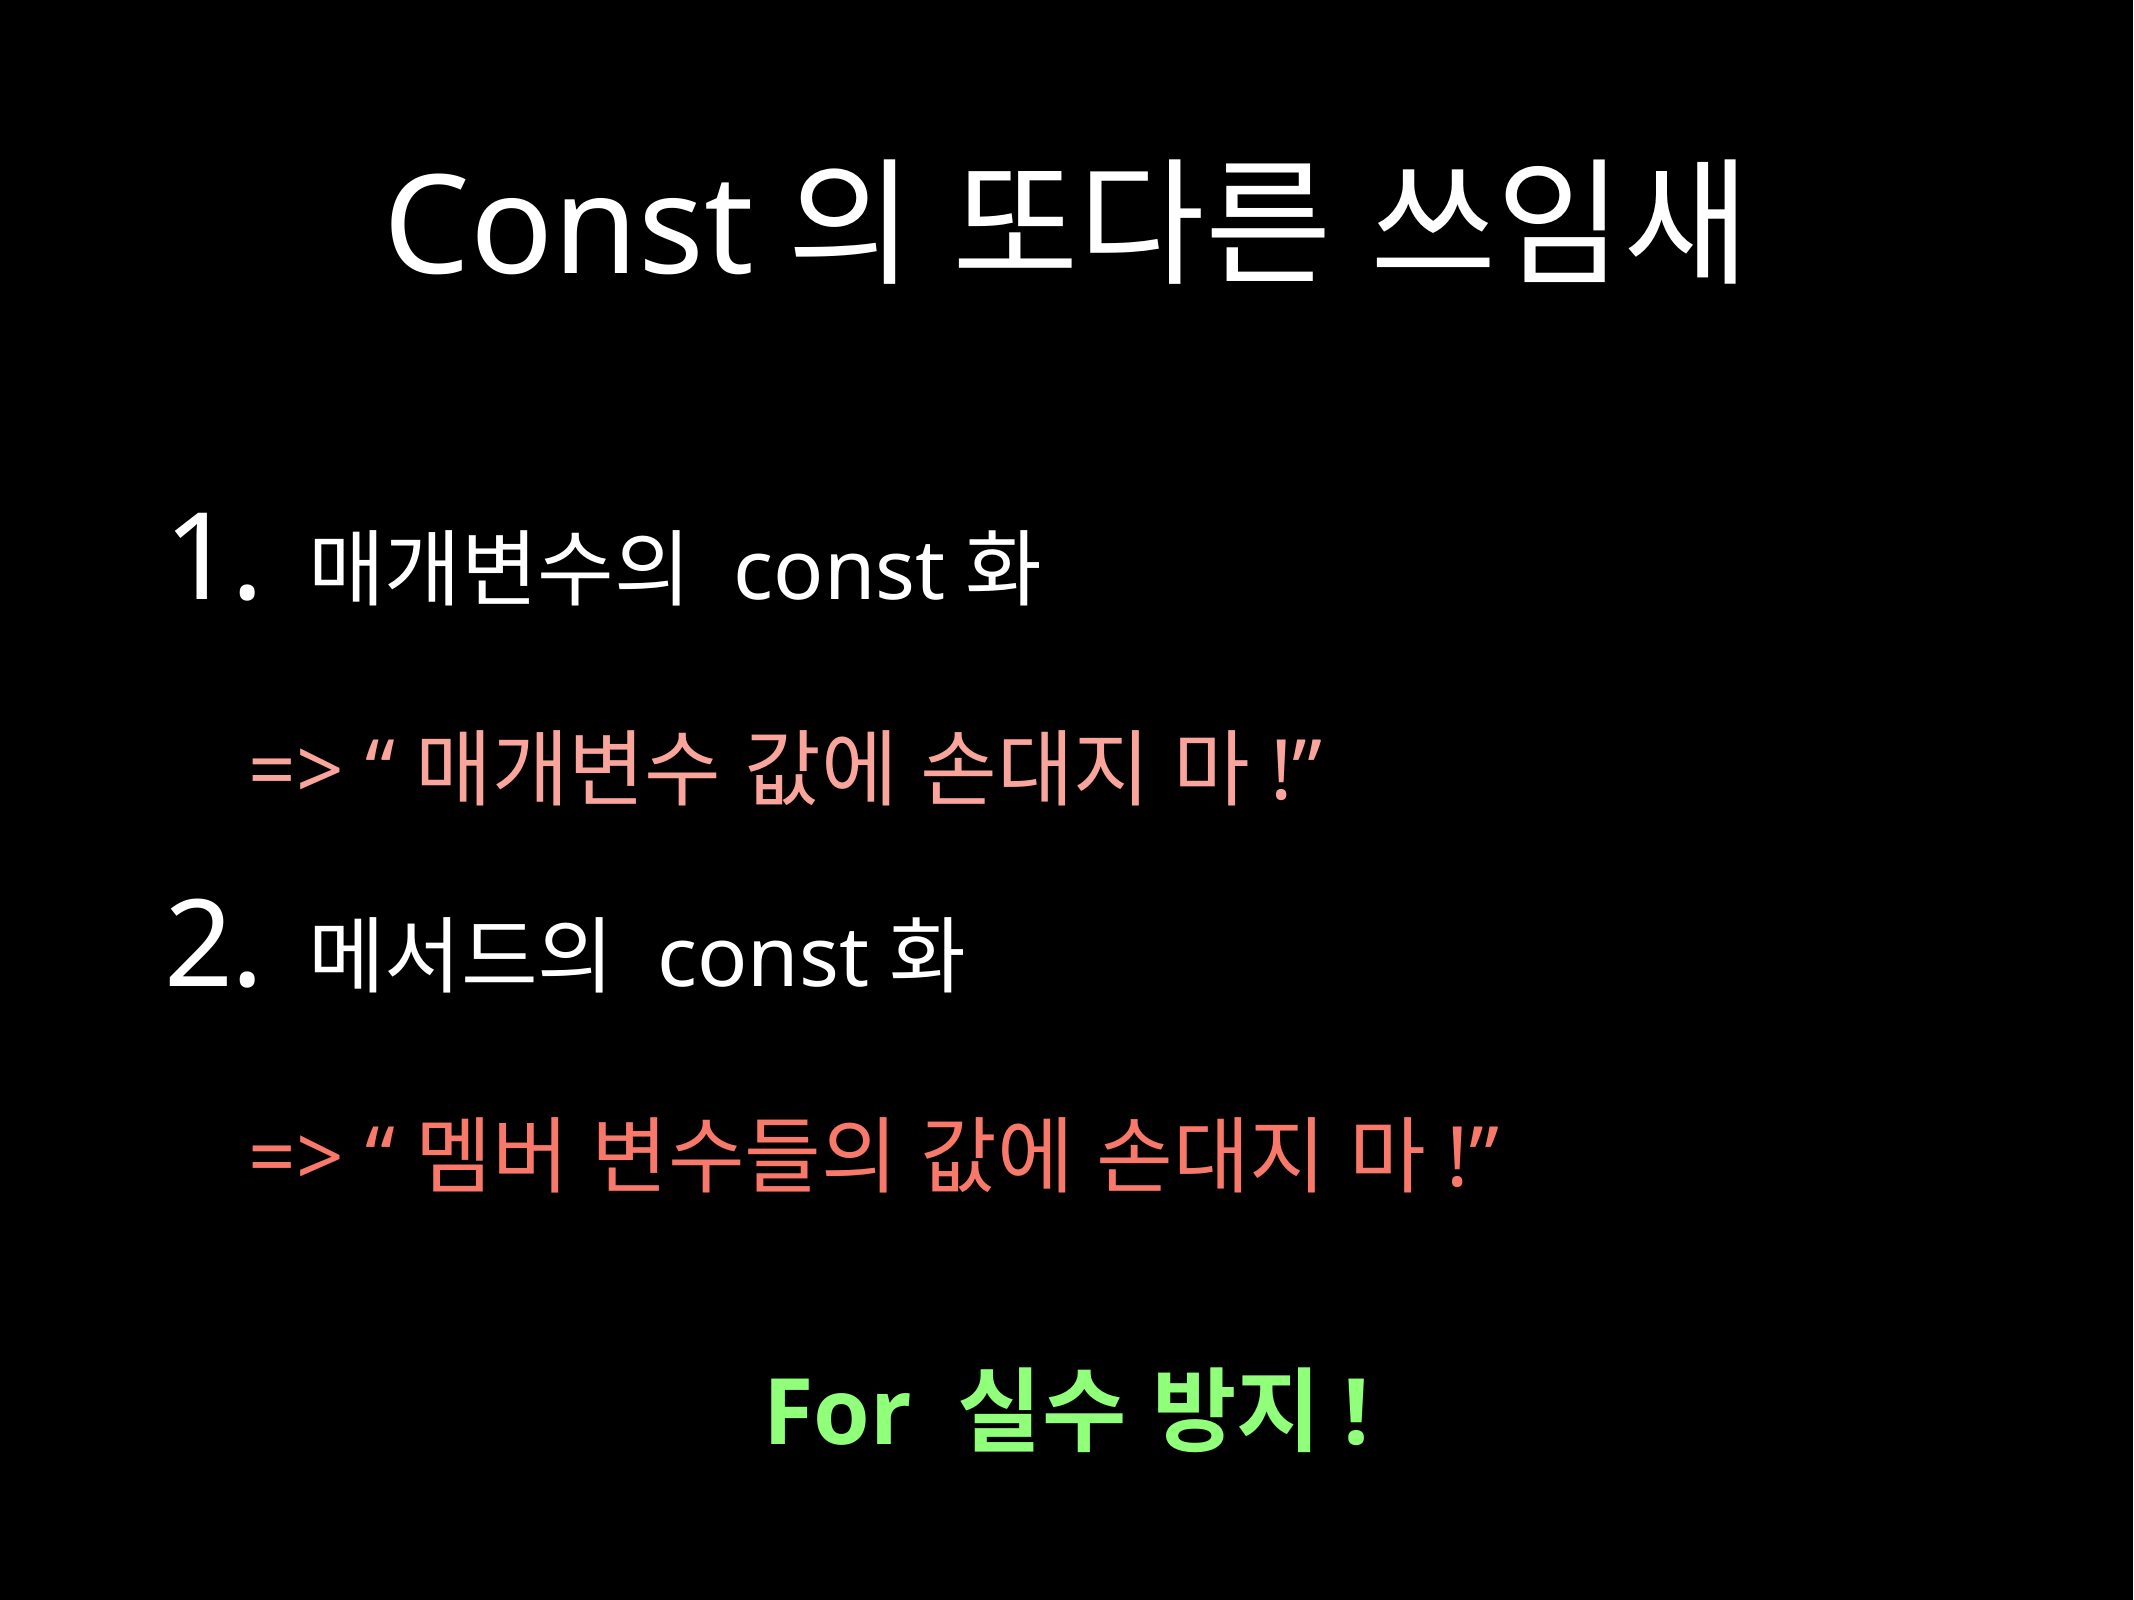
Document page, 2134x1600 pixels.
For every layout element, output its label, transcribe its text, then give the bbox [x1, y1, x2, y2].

title Const의 또다른 쓰임새 [155, 41, 1978, 343]
list 매개변수의 const화 => “매개변수 값에 손대지 마!” 메서드의 const화 => “멤버 변수들의 값에 손대지 마!” [155, 343, 1978, 1376]
text_box For 실수 방지! [705, 1344, 1429, 1472]
